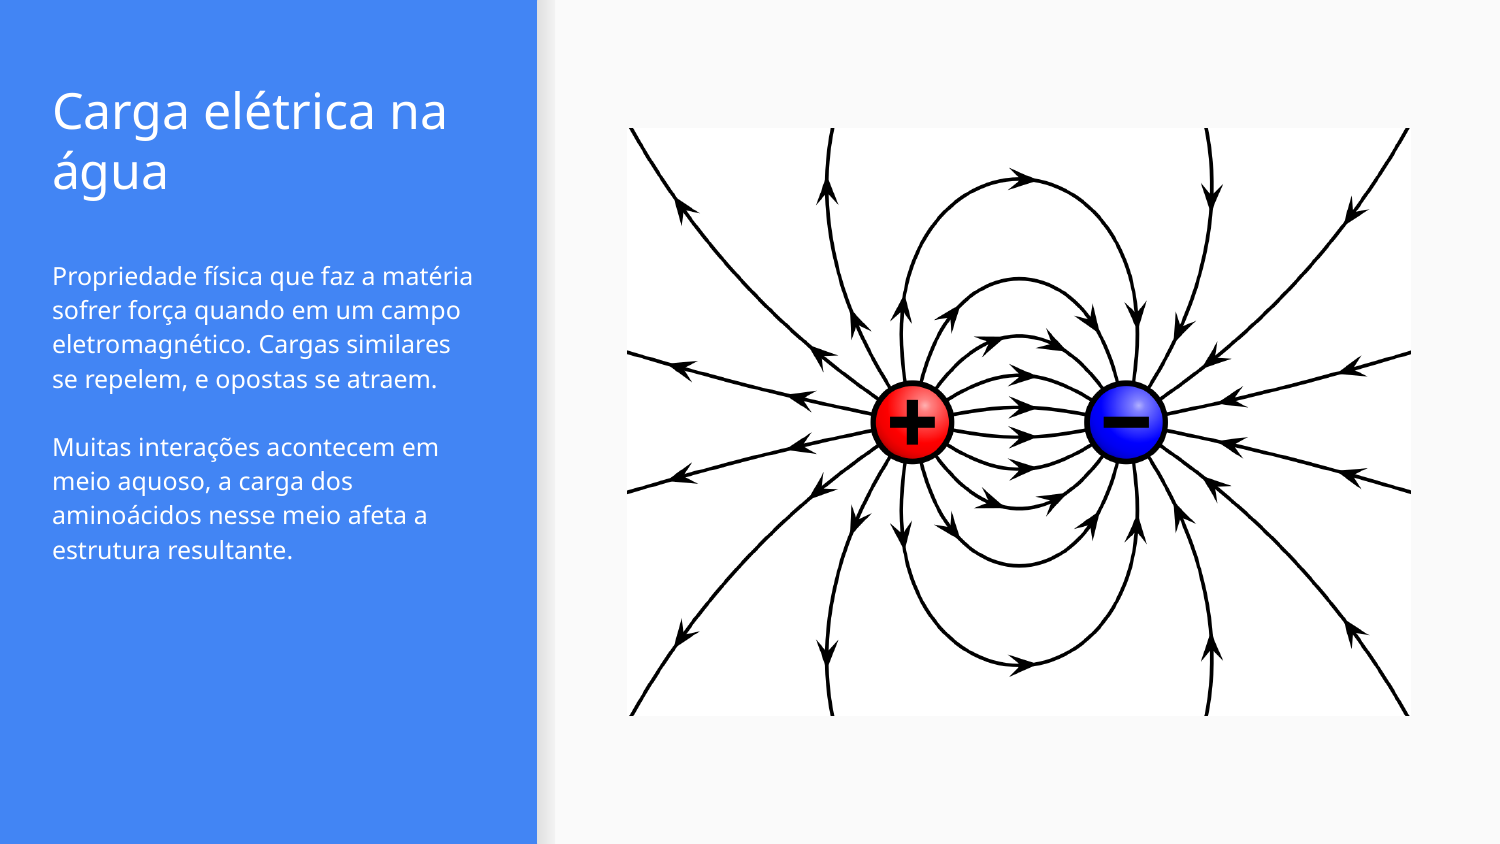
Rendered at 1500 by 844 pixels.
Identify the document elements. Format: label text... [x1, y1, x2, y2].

list Propriedade física que faz a matéria sofrer força quando em um campo eletromagnético. Cargas similares se repelem, e opostas se atraem. Muitas interações acontecem em meio aquoso, a carga dos aminoácidos nesse meio afeta a estrutura resultante. [37, 240, 498, 760]
picture [627, 127, 1411, 716]
title Carga elétrica na água [37, 58, 498, 216]
